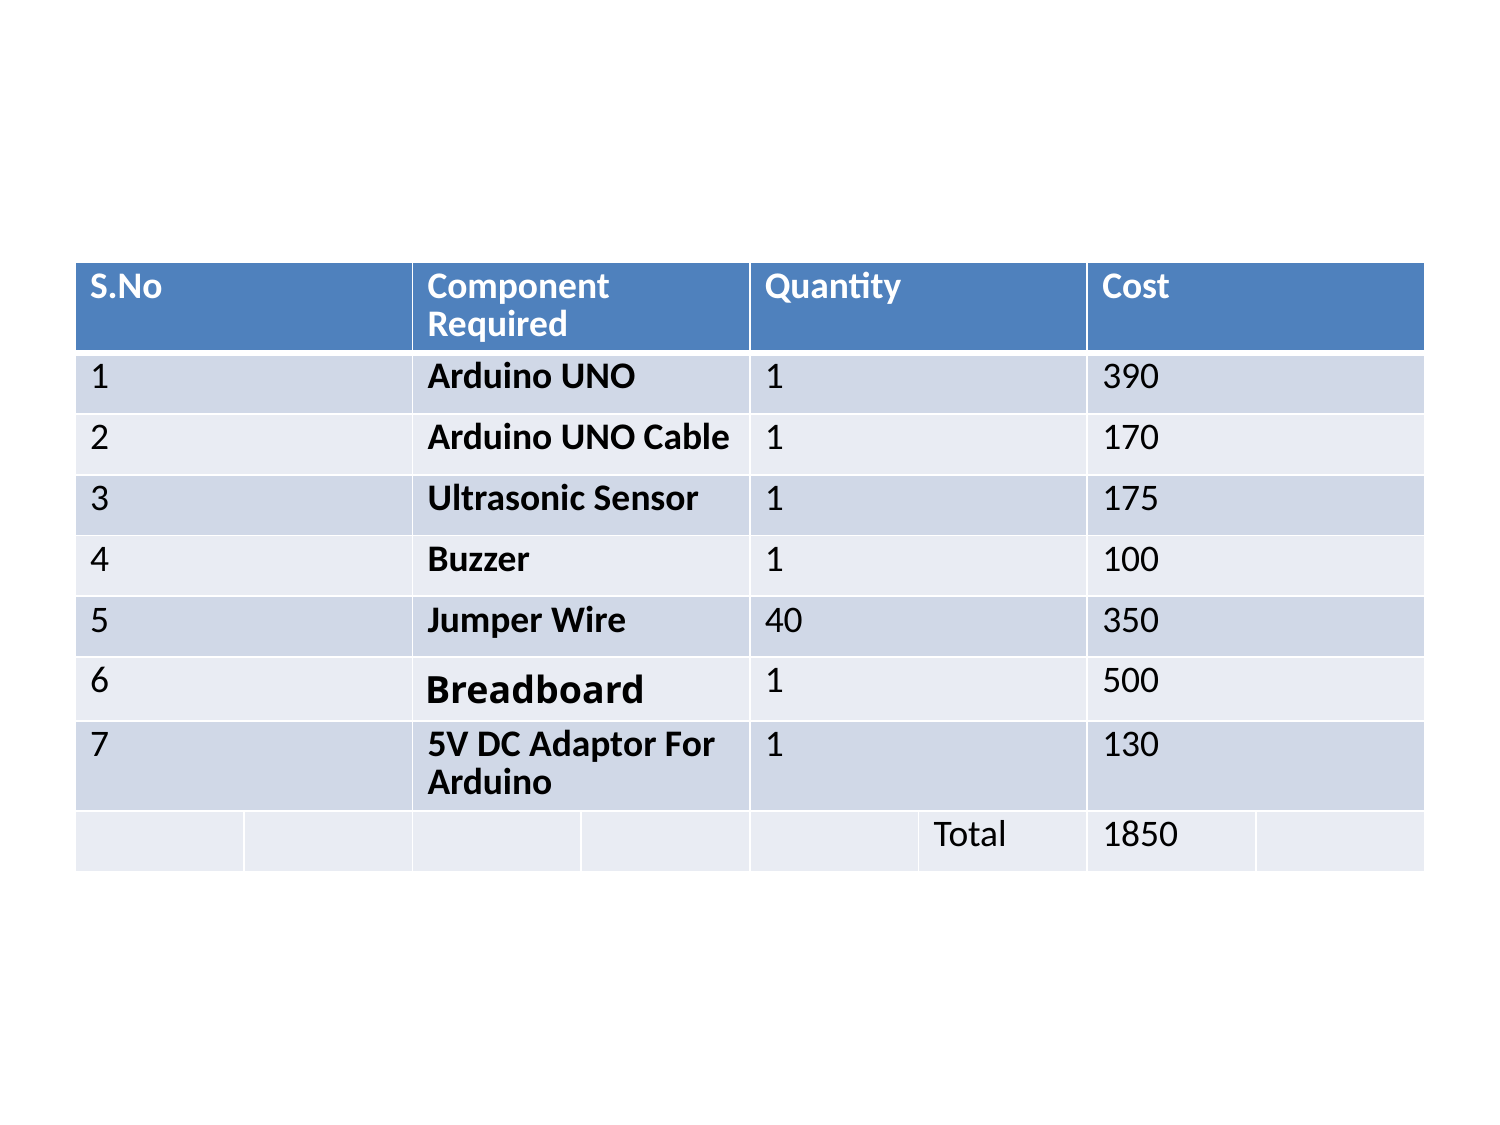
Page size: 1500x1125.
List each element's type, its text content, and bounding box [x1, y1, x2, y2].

table_cell 40 [751, 597, 1086, 656]
table_cell Ultrasonic Sensor [413, 476, 749, 535]
table_cell [245, 812, 412, 871]
table_cell 1 [751, 658, 1086, 720]
table_cell 170 [1088, 415, 1424, 474]
table_cell 1 [76, 356, 412, 413]
table_cell 130 [1088, 722, 1424, 810]
table_cell 1 [751, 722, 1086, 810]
table_header Cost [1088, 263, 1424, 350]
table_cell [76, 812, 243, 871]
table_cell [751, 812, 918, 871]
table_cell 2 [76, 415, 412, 474]
table_cell Arduino UNO [413, 356, 749, 413]
table_cell 1 [751, 476, 1086, 535]
table_cell 1 [751, 536, 1086, 595]
table_cell 4 [76, 536, 412, 595]
table_cell Breadboard [413, 658, 749, 720]
table_cell Arduino UNO Cable [413, 415, 749, 474]
table_cell 500 [1088, 658, 1424, 720]
table_cell 1 [751, 356, 1086, 413]
table_cell [1257, 812, 1424, 871]
table_header S.No [76, 263, 412, 350]
table_cell 3 [76, 476, 412, 535]
table_cell 175 [1088, 476, 1424, 535]
table_cell 5V DC Adaptor For Arduino [413, 722, 749, 810]
table_header Component Required [413, 263, 749, 350]
table_cell 350 [1088, 597, 1424, 656]
table_cell 6 [76, 658, 412, 720]
table_cell Jumper Wire [413, 597, 749, 656]
table_header Quantity [751, 263, 1086, 350]
table_cell 100 [1088, 536, 1424, 595]
table_cell [582, 812, 749, 871]
table_cell [413, 812, 580, 871]
table_cell 1850 [1088, 812, 1255, 871]
table_cell 1 [751, 415, 1086, 474]
table_cell 390 [1088, 356, 1424, 413]
table_cell 5 [76, 597, 412, 656]
table_cell Total [919, 812, 1086, 871]
table_cell Buzzer [413, 536, 749, 595]
table_cell 7 [76, 722, 412, 810]
